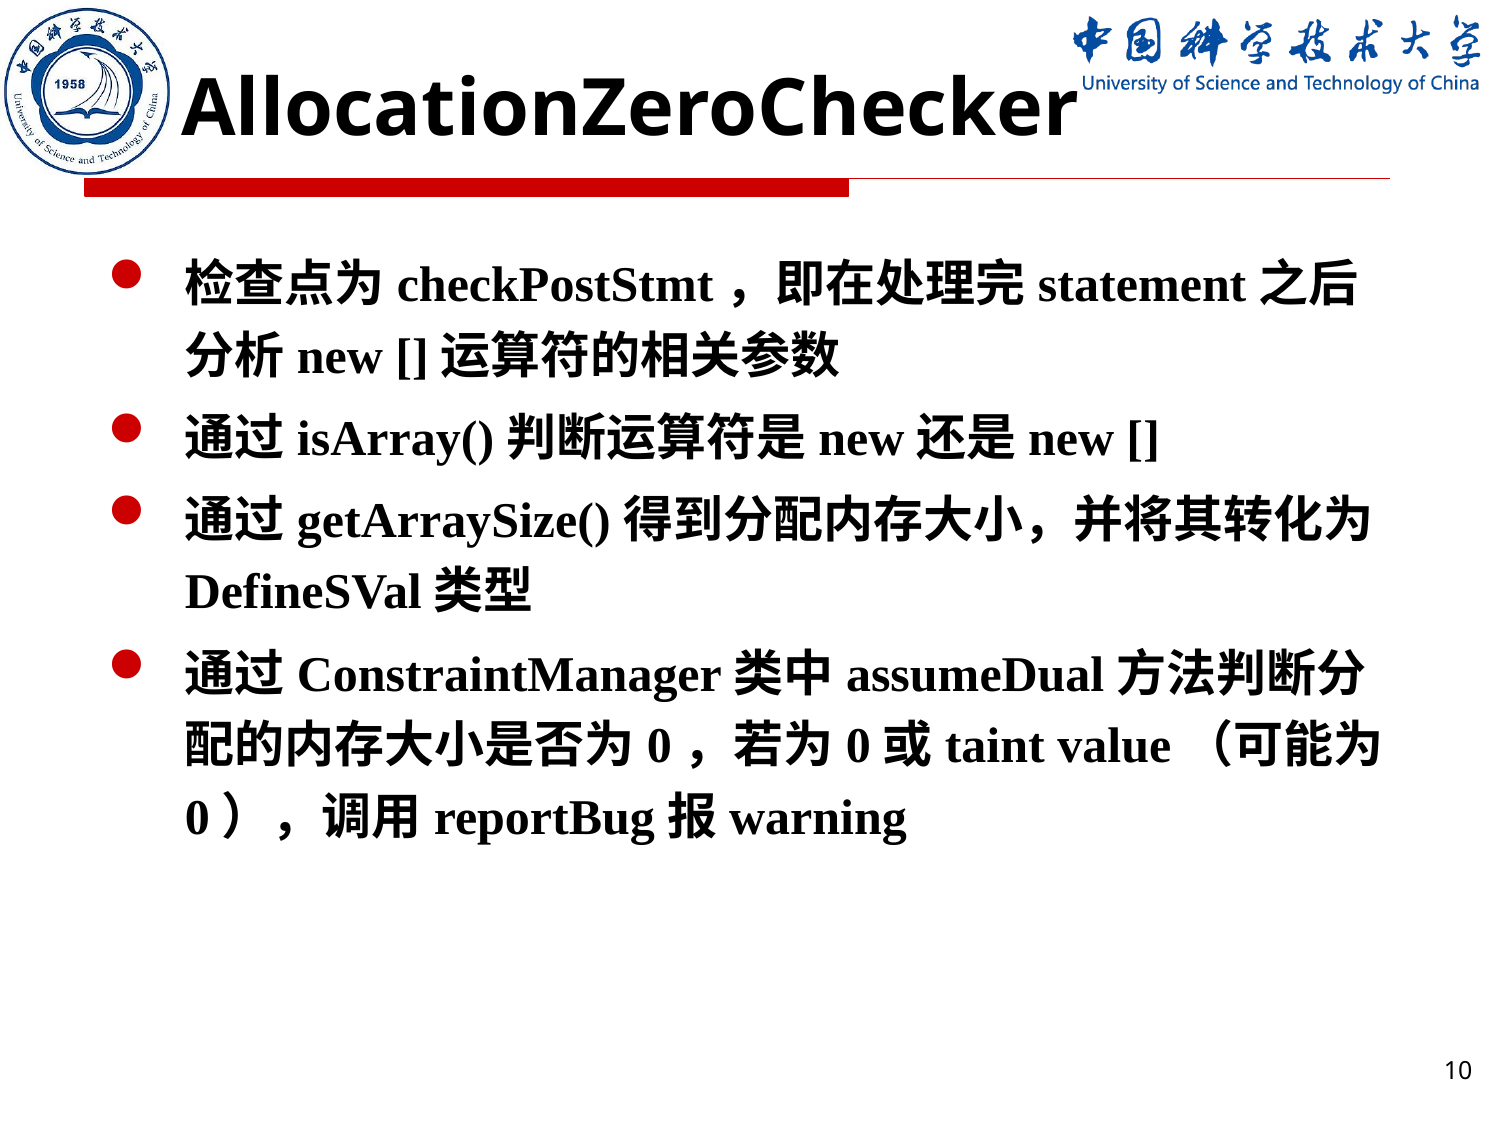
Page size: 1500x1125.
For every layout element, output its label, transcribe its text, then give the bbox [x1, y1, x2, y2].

text_box 1 [1162, 1046, 1488, 1125]
text_box 检查点为checkPostStmt，即在处理完statement之后分析new []运算符的相关参数 通过isArray()判断运算符是new还是new [] 通过getArraySize()得到分配内存大小，并将其转化为DefineSVal类型 通过ConstraintManager类中assumeDual方法判断分配的内存大小是否为0，若为0或taint value（可能为0），调用reportBug报warning [93, 231, 1406, 1091]
text_box AllocationZeroChecker [166, 34, 1403, 159]
picture [1068, 14, 1483, 94]
picture [0, 0, 170, 175]
